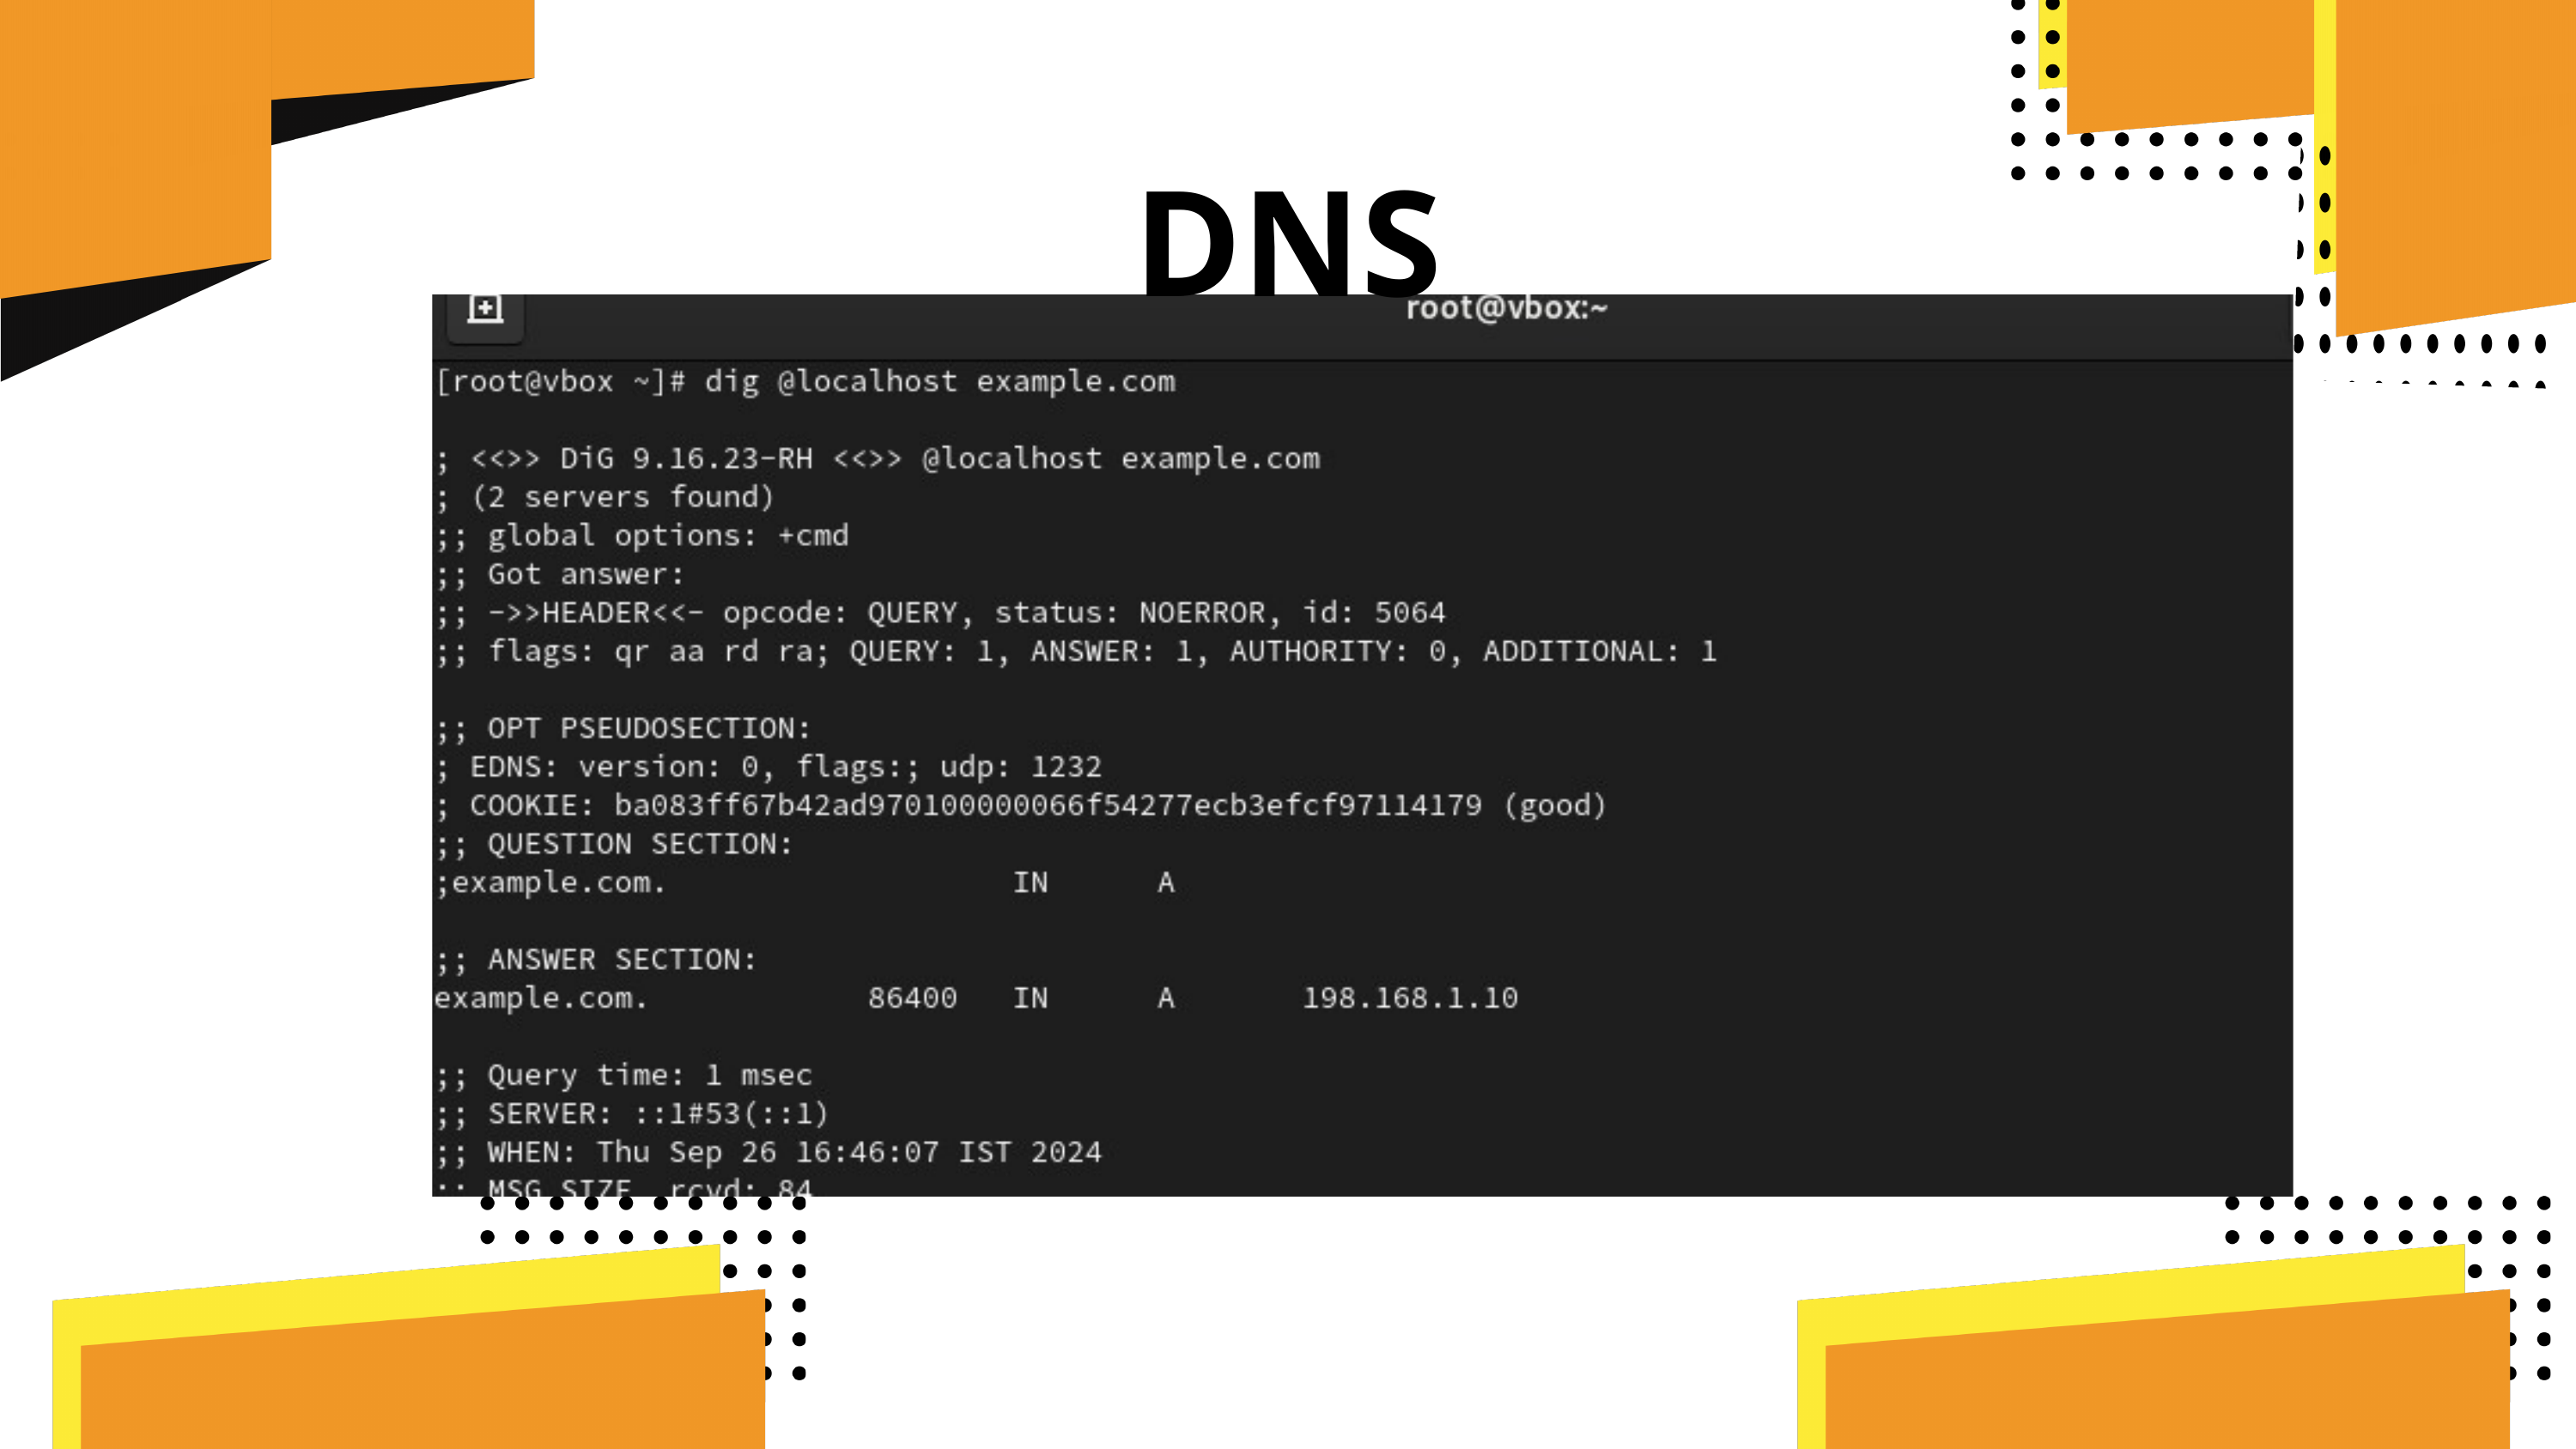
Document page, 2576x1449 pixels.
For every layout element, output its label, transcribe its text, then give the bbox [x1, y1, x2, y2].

text_box [432, 294, 2293, 1197]
text_box [2293, 0, 2576, 390]
text_box [1770, 1196, 2551, 1449]
text_box DNS [686, 120, 1890, 326]
text_box [284, 0, 575, 180]
text_box [0, 0, 290, 400]
text_box [25, 1196, 806, 1449]
text_box [2011, 0, 2306, 180]
